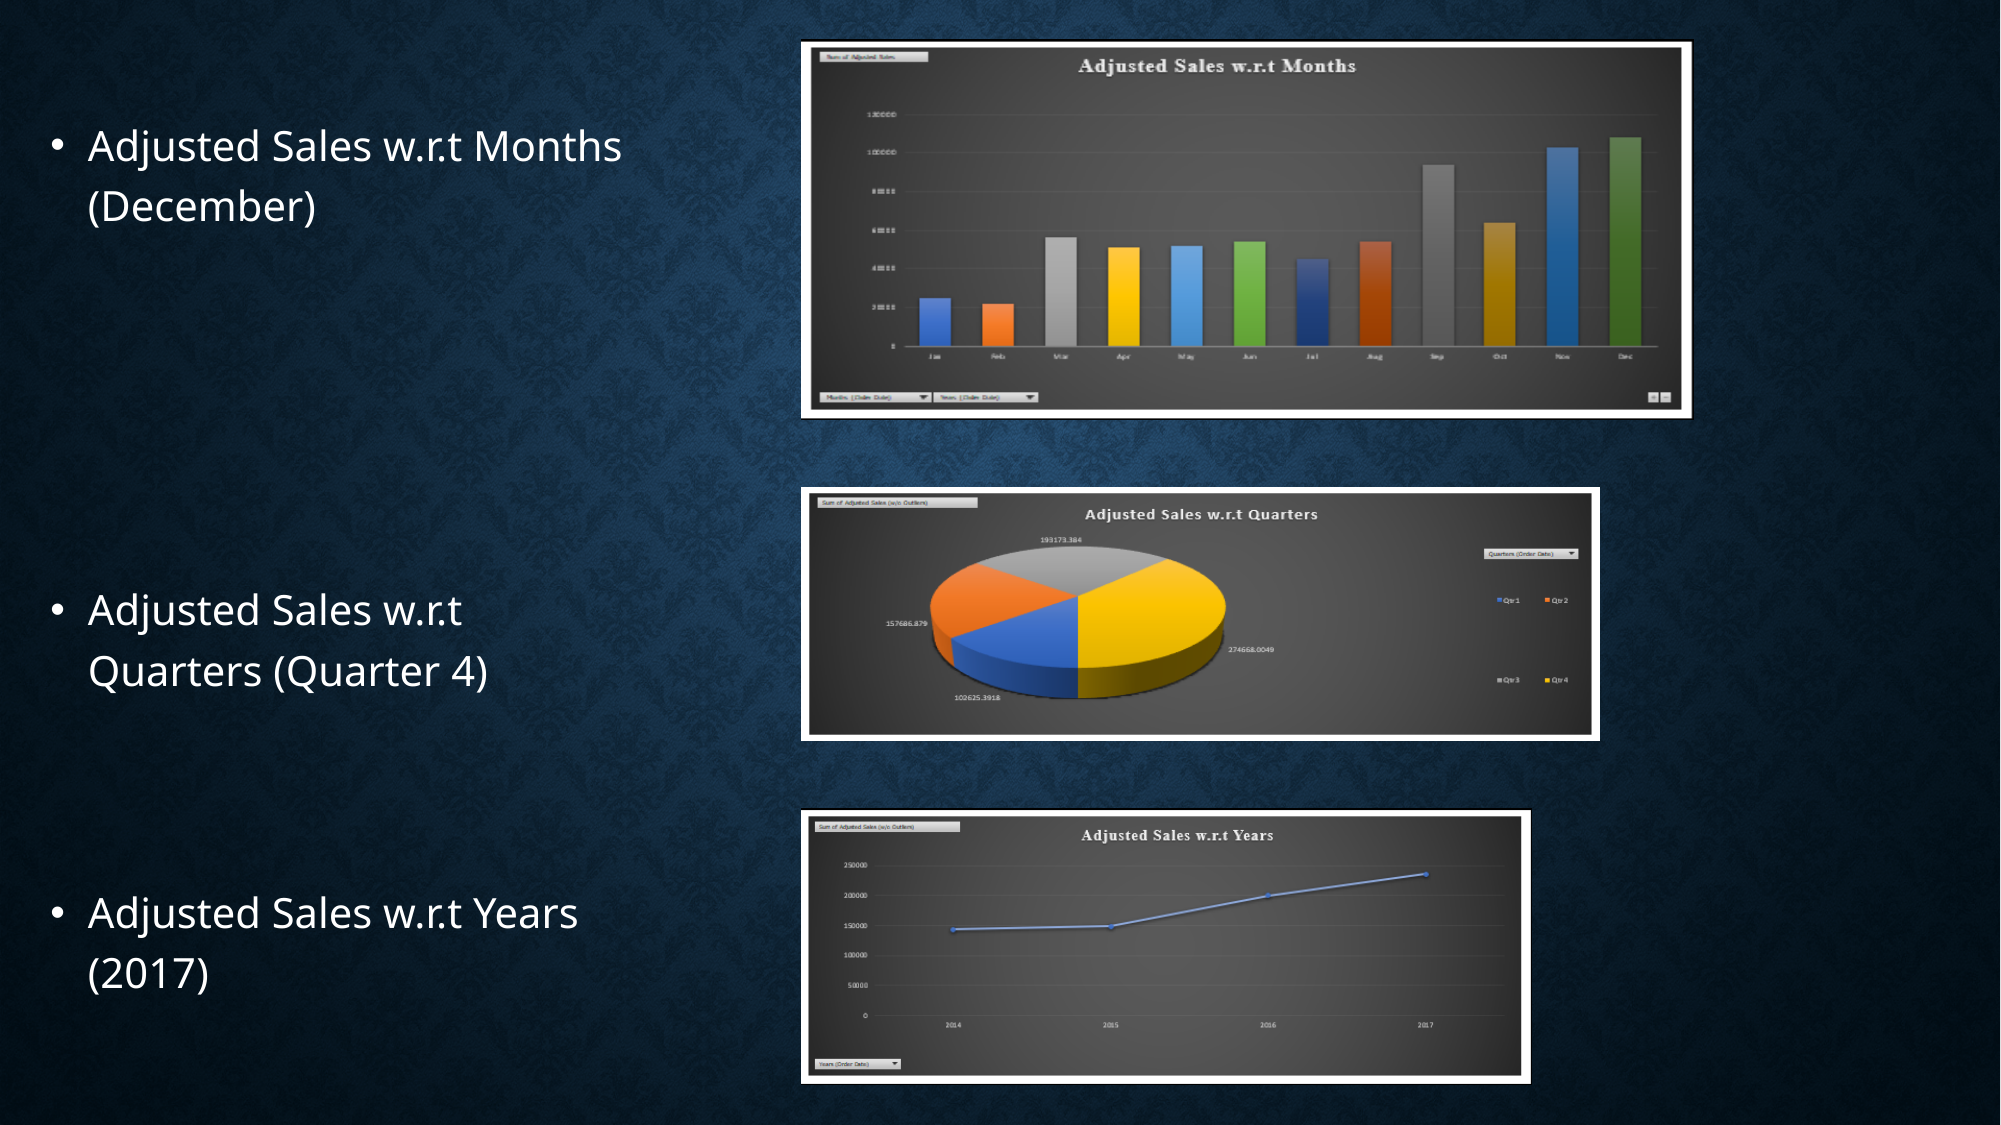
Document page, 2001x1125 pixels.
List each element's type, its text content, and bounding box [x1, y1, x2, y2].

picture [801, 808, 1532, 1086]
picture [801, 39, 1694, 420]
list Adjusted Sales w.r.t Months (December) Adjusted Sales w.r.t Quarters (Quarter 4) Adjusted Sales w.r.t Years (2017) [35, 102, 640, 1044]
picture [801, 486, 1600, 742]
